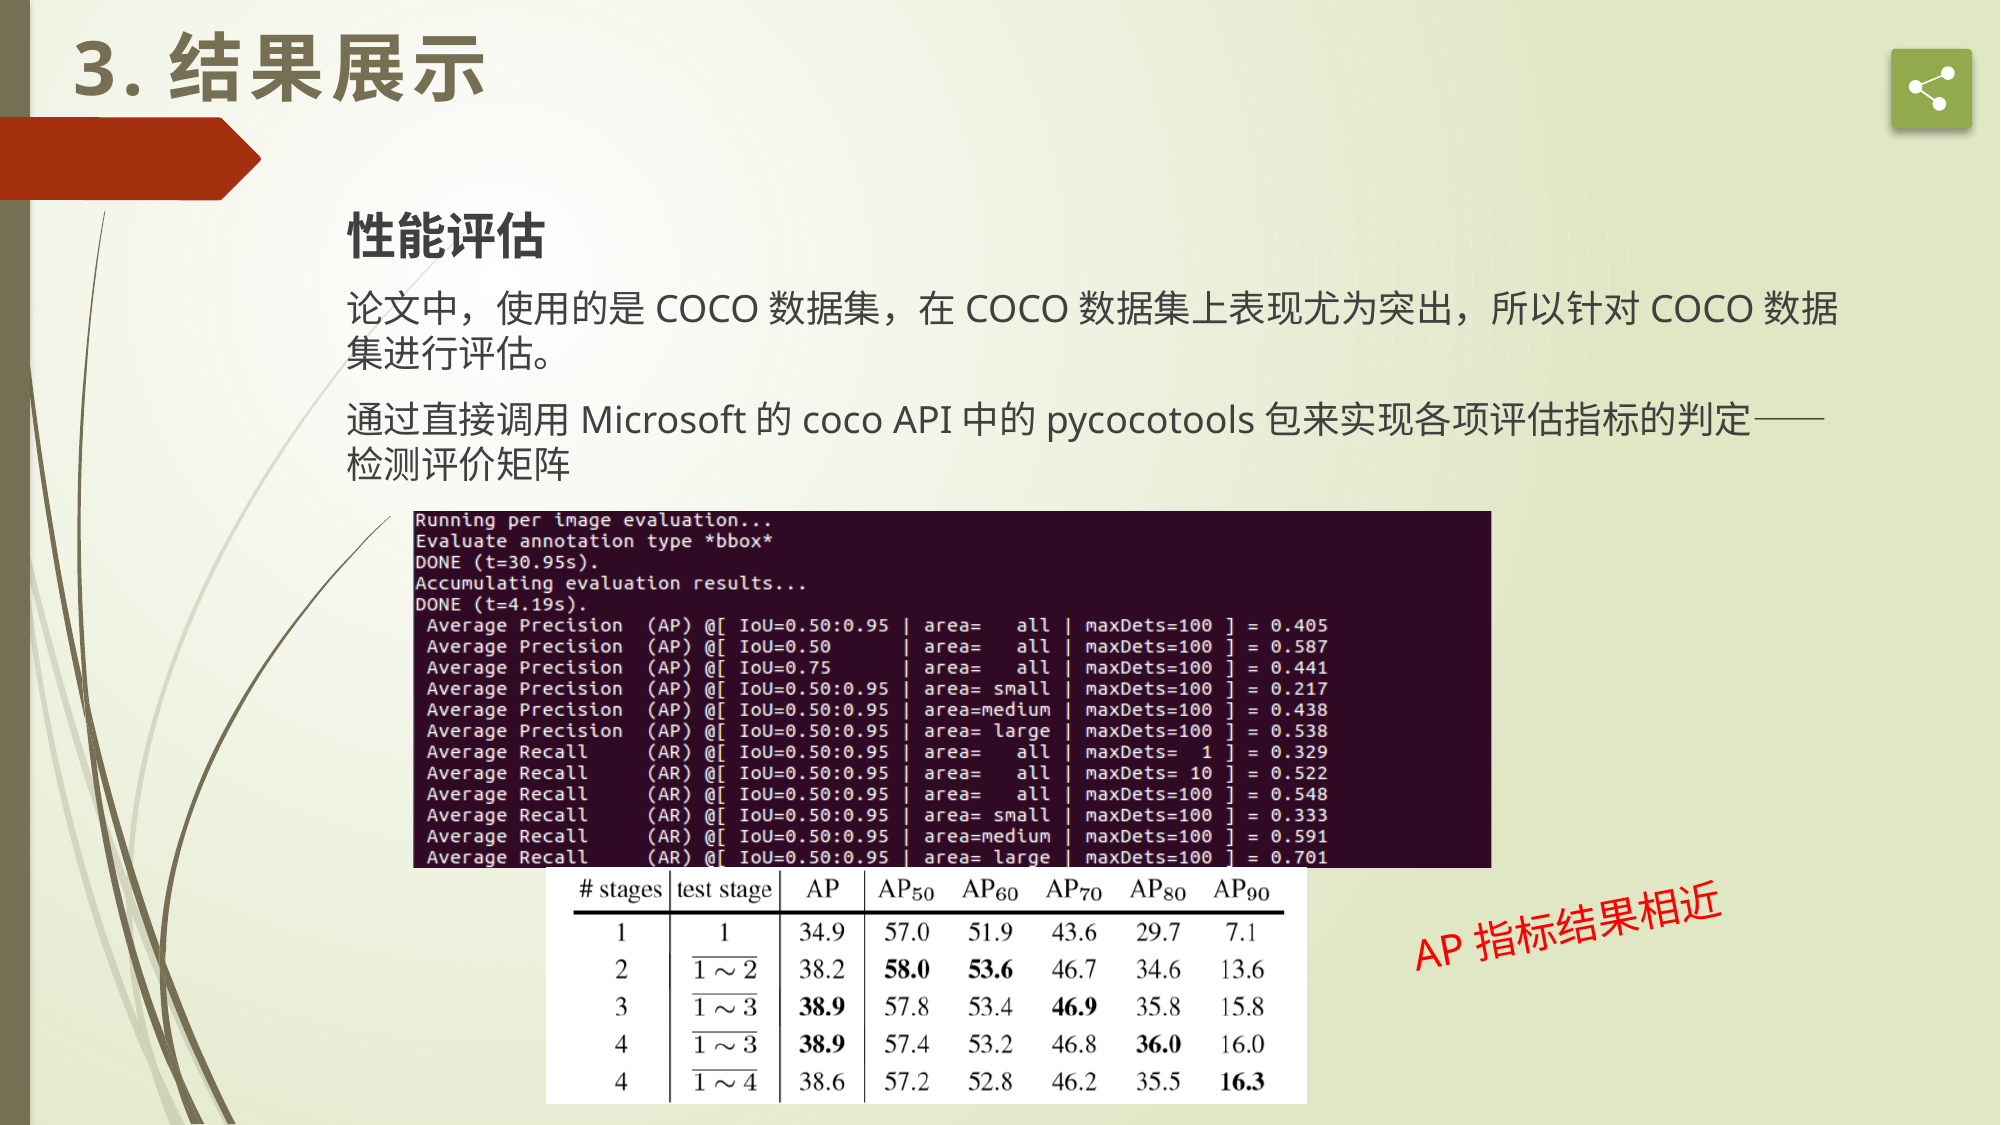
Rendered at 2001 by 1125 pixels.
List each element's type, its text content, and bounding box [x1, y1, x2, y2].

picture [412, 511, 1492, 1105]
text_box 3.结果展示 [15, 2, 547, 130]
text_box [1891, 48, 1973, 129]
text_box AP指标结果相近 [1392, 862, 1742, 990]
list 性能评估 论文中，使用的是COCO数据集，在COCO数据集上表现尤为突出，所以针对COCO数据集进行评估。 通过直接调用Microsoft的coco API中的pycocotools包来实现各项评估指标的判定——检测评价矩阵 [331, 196, 1856, 504]
